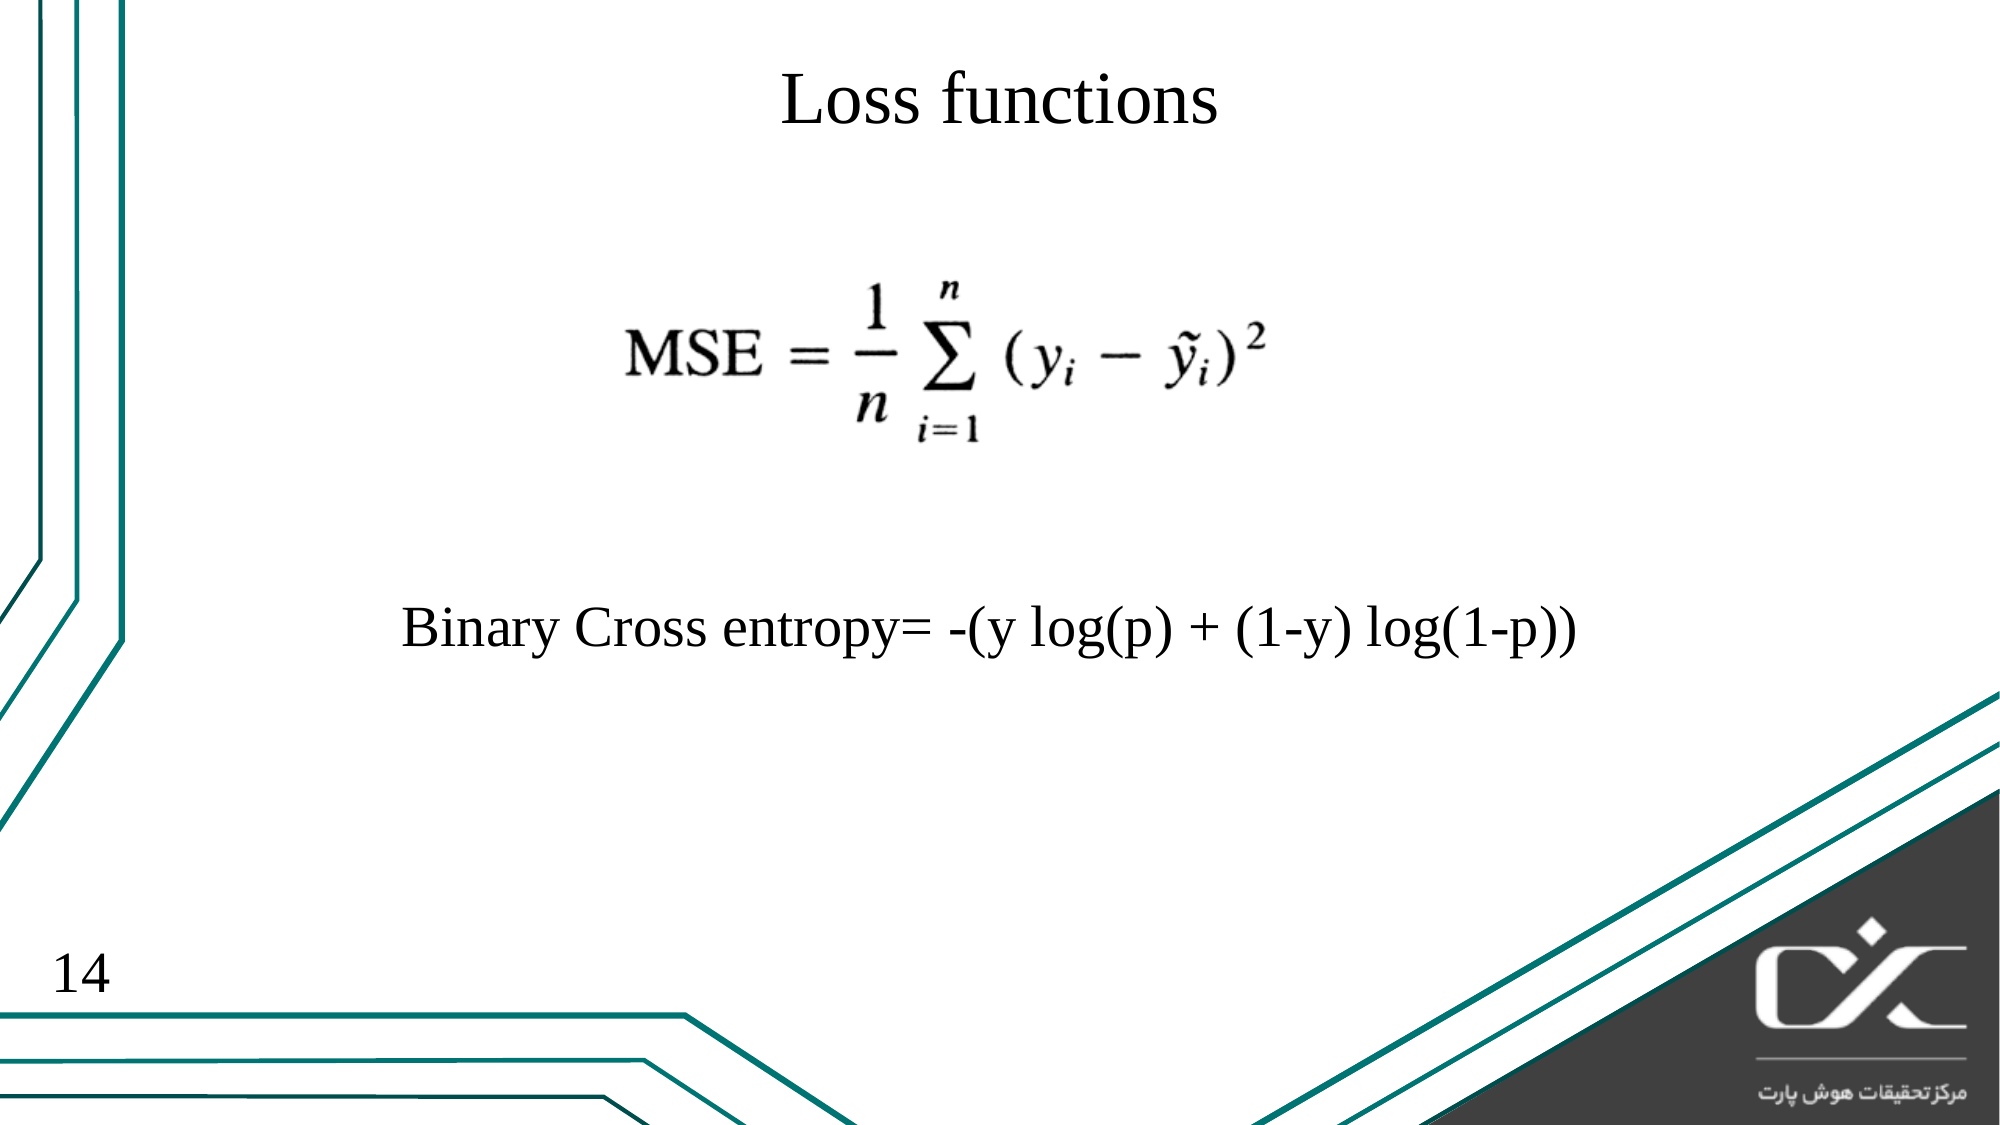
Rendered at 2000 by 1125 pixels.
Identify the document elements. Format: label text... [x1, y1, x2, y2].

picture [1627, 889, 2000, 1125]
text_box 14 [24, 926, 138, 1012]
text_box Binary Cross entropy= -(y log(p) + (1-y) log(1-p)) [387, 580, 1723, 666]
title Loss functions [137, 26, 1863, 150]
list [611, 272, 1282, 458]
